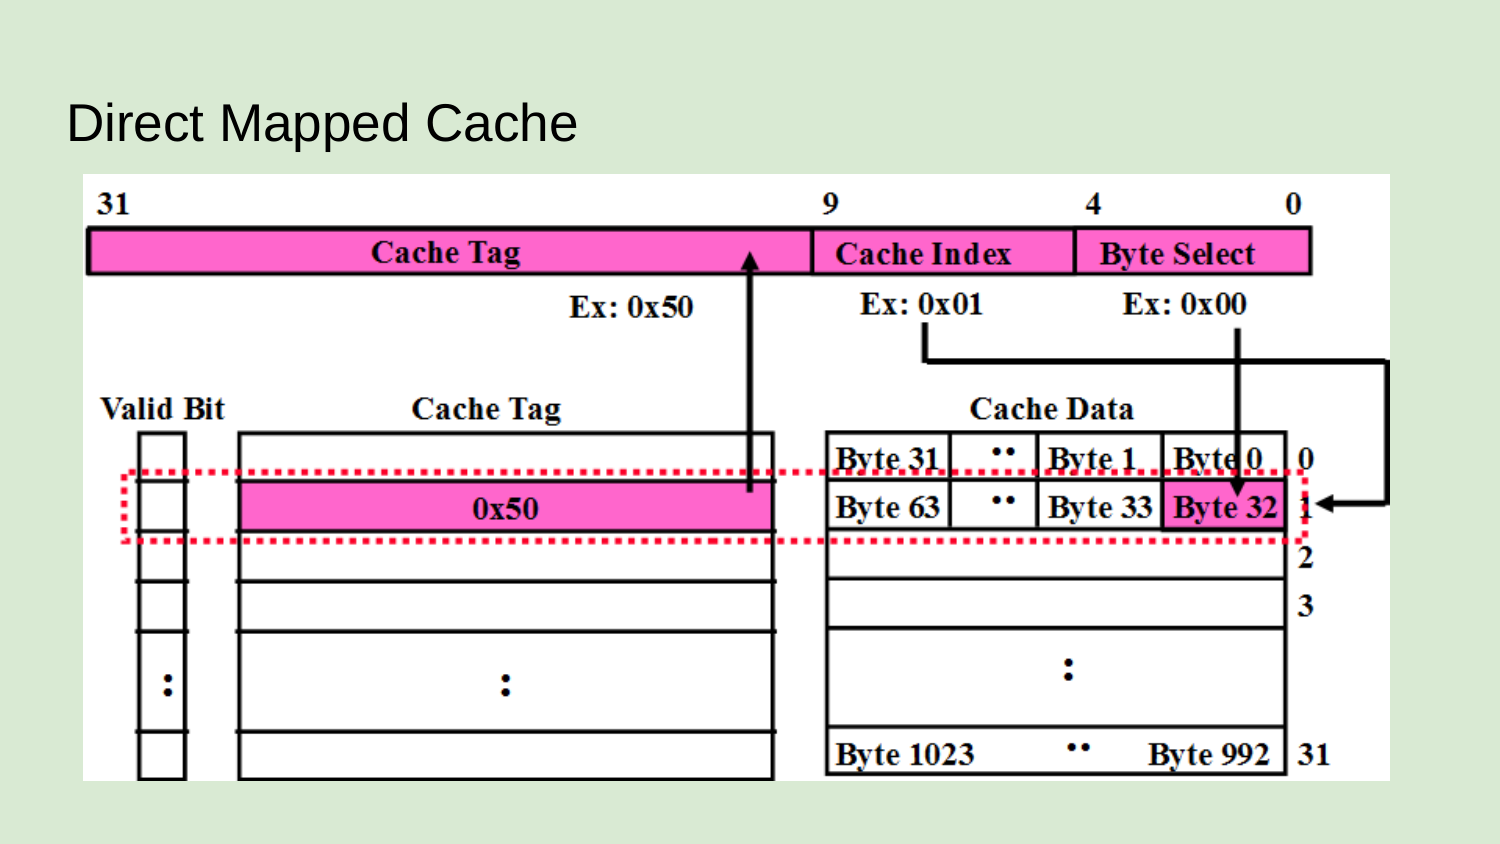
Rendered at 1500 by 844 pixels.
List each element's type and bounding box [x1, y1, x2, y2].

picture [83, 174, 1390, 781]
title [51, 72, 1449, 167]
